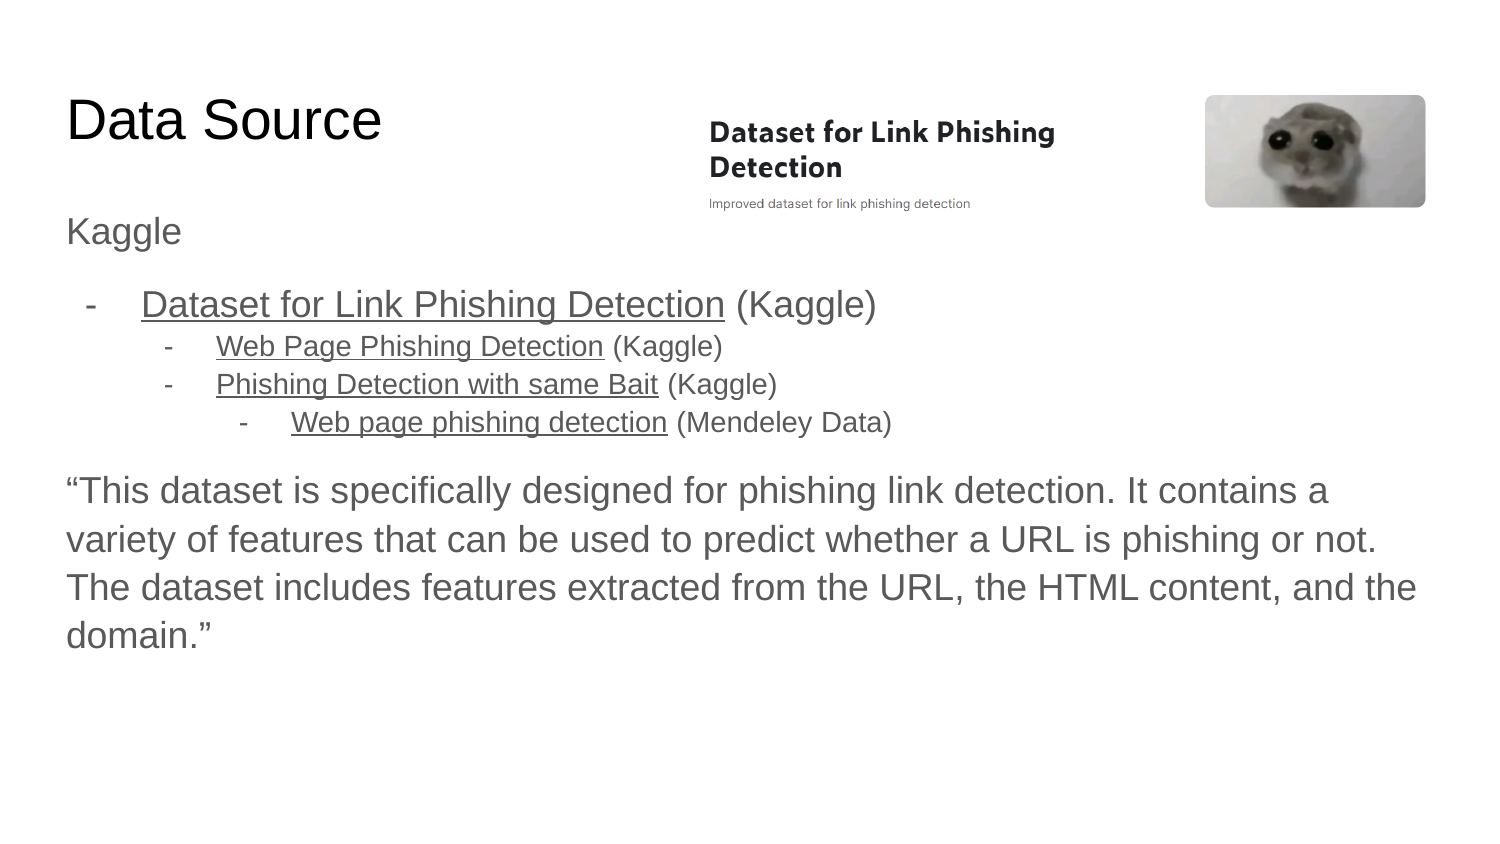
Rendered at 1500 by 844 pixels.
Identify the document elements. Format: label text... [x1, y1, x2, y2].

list Kaggle Dataset for Link Phishing Detection (Kaggle) Web Page Phishing Detection (Kaggle) Phishing Detection with same Bait (Kaggle) Web page phishing detection (Mendeley Data) “This dataset is specifically designed for phishing link detection. It contains a variety of features that can be used to predict whether a URL is phishing or not. The dataset includes features extracted from the URL, the HTML content, and the domain.” [51, 189, 1449, 750]
picture [698, 72, 1450, 237]
title Data Source [51, 72, 697, 167]
